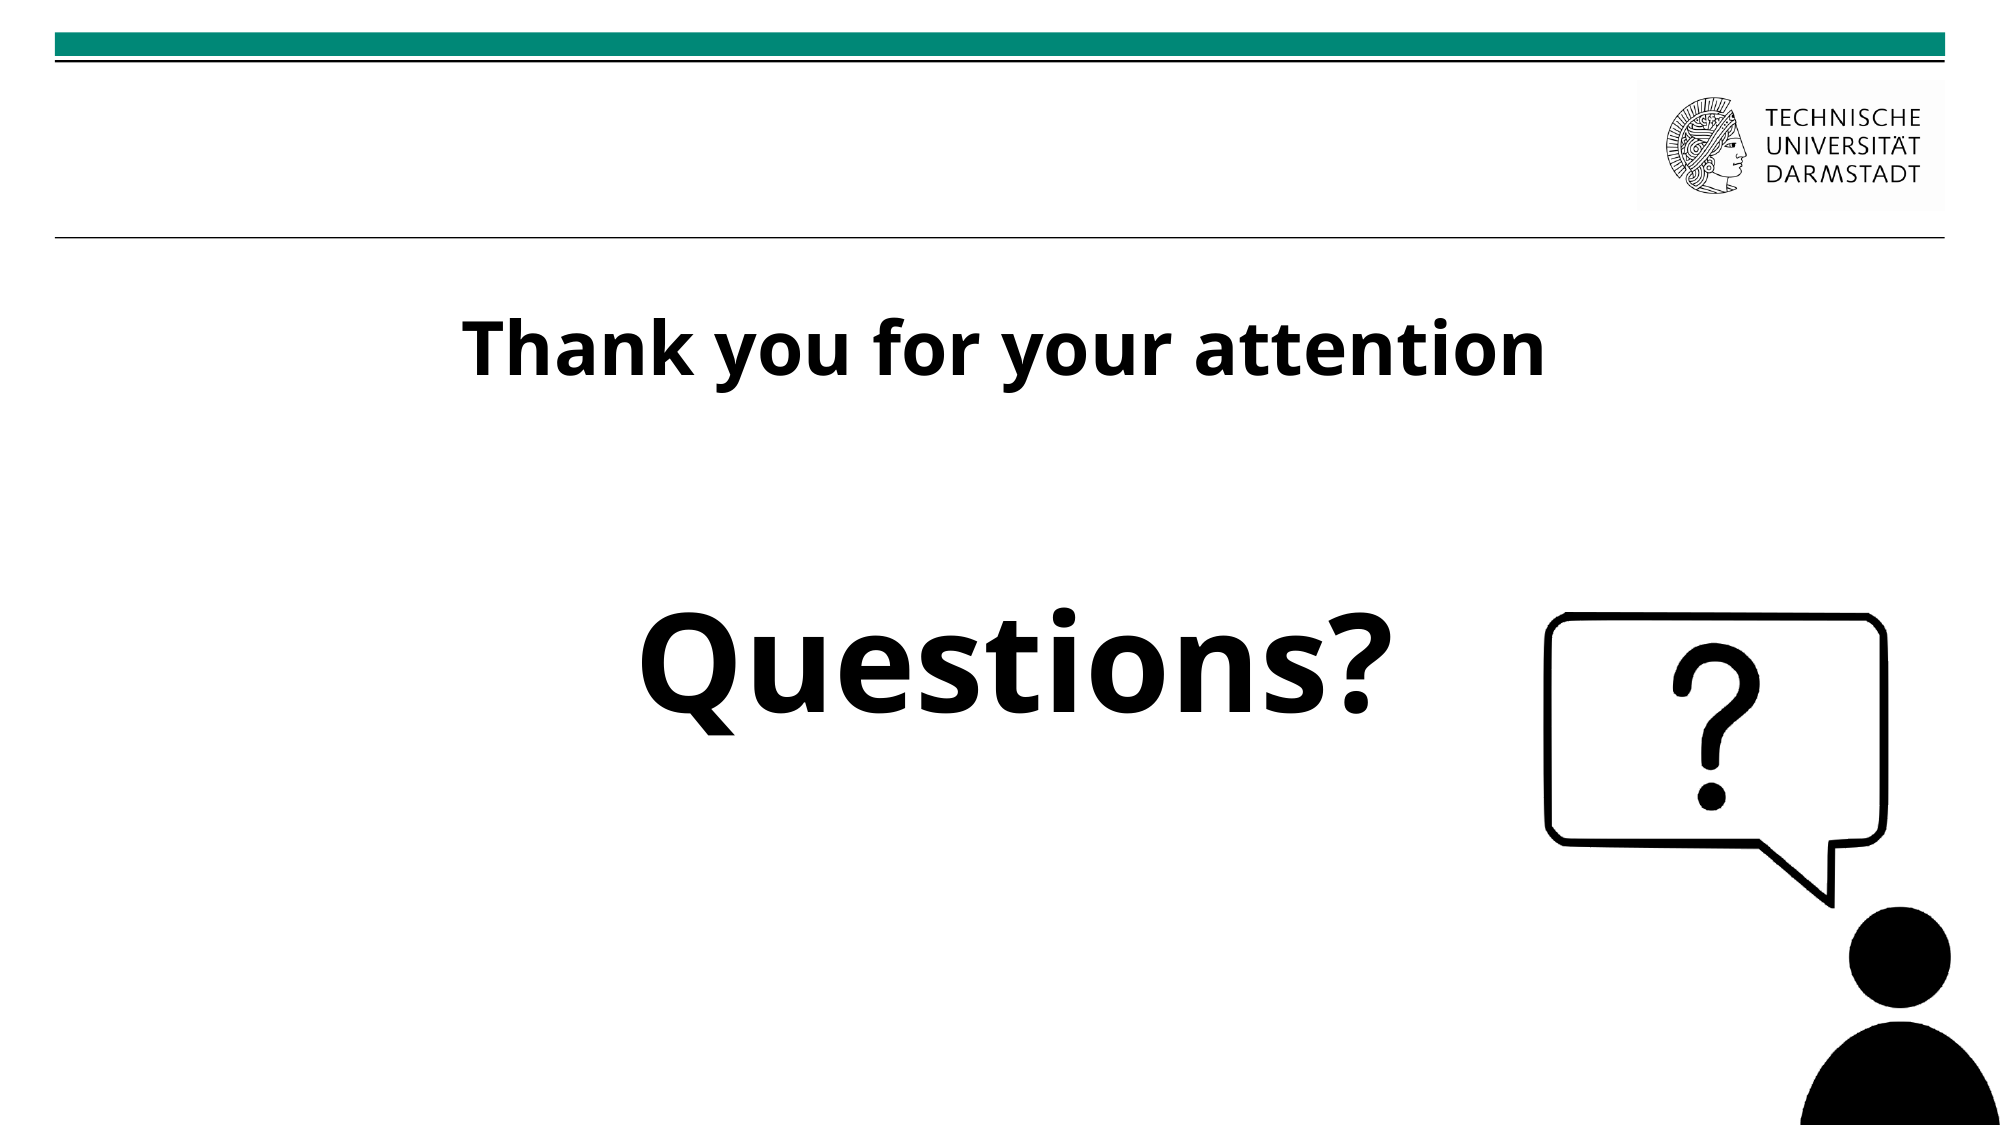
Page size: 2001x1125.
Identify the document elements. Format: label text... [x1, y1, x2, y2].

list Thank you for your attention Questions? [54, 265, 1946, 1036]
picture [1637, 80, 1945, 211]
picture [1543, 612, 2000, 1125]
